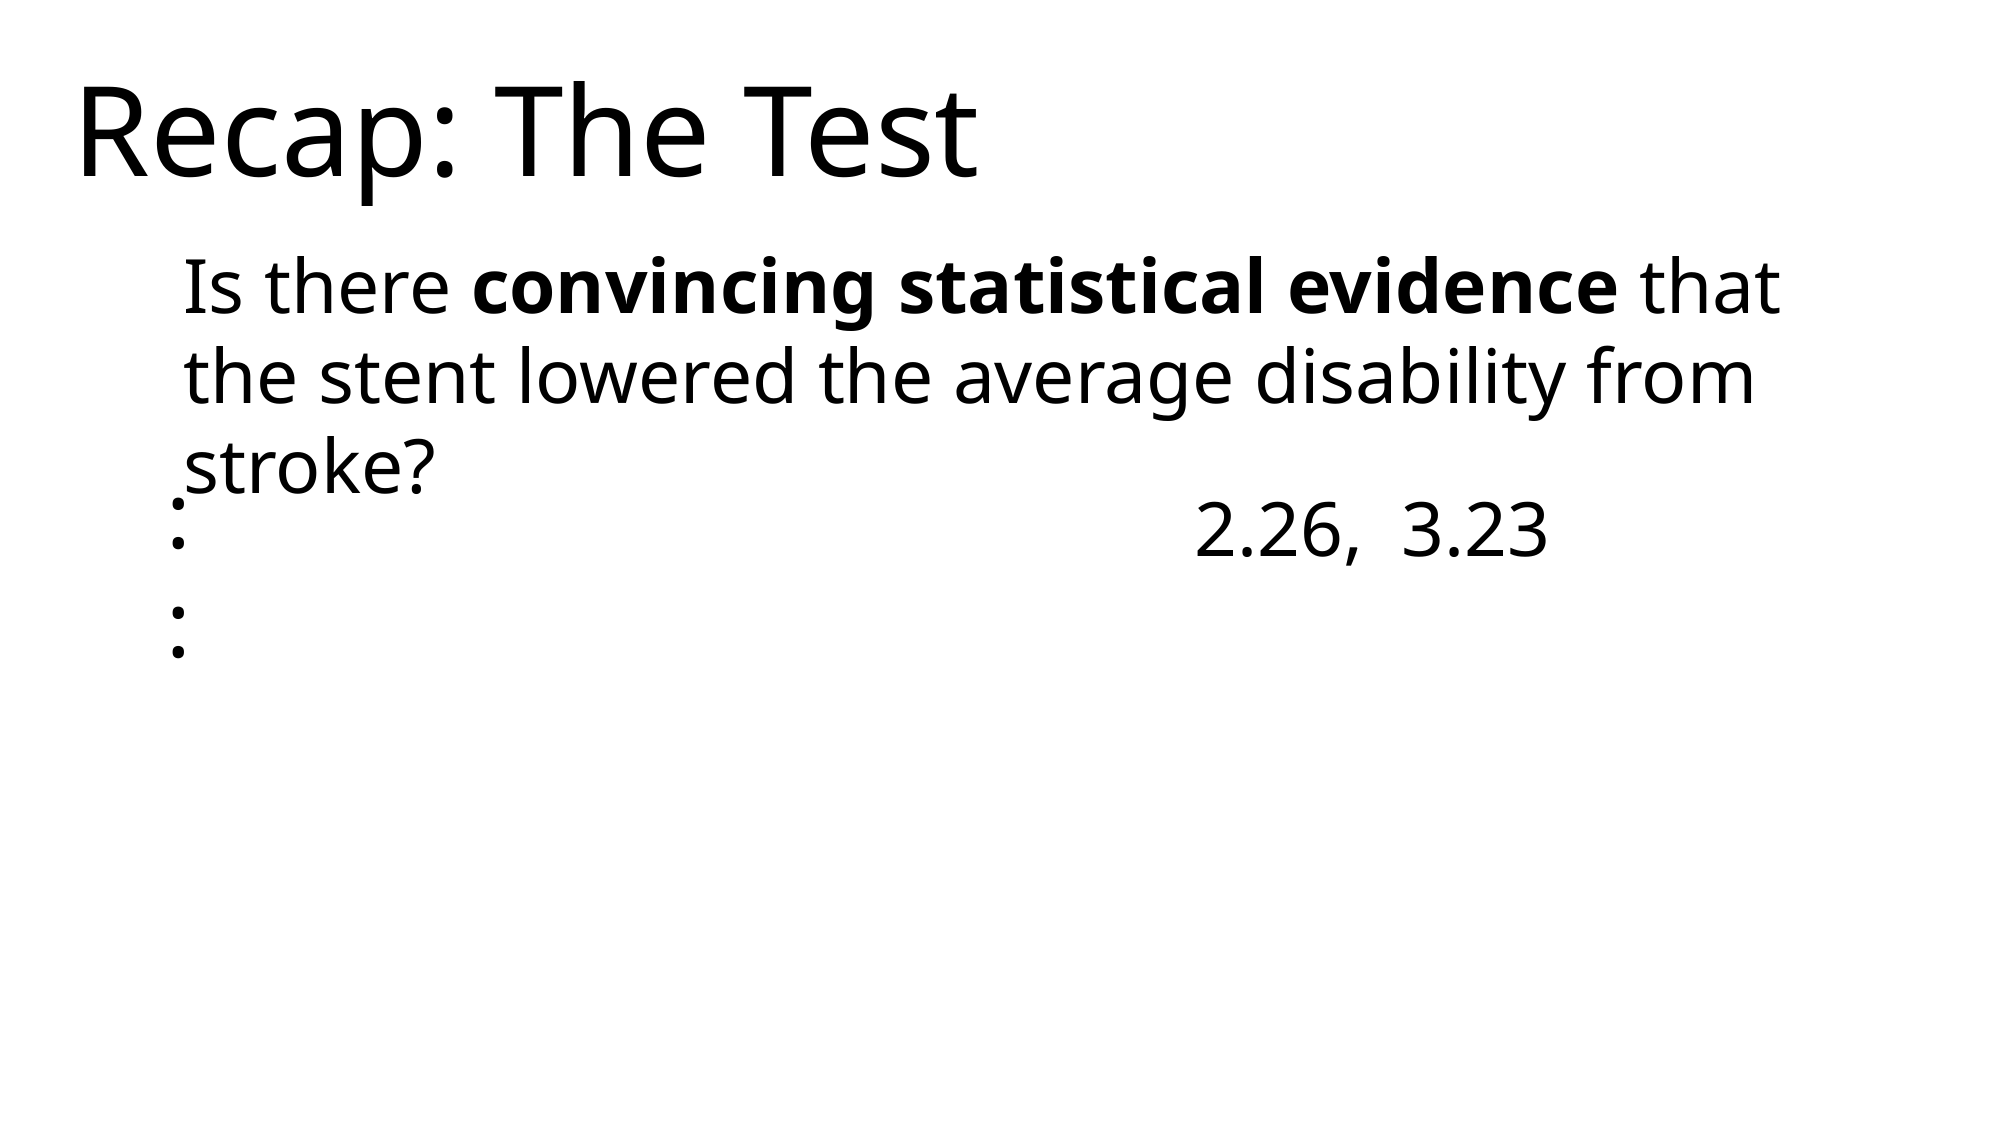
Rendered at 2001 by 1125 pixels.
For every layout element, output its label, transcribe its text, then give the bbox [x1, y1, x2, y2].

text_box Is there convincing statistical evidence that the stent lowered the average disability from stroke? [168, 230, 1882, 516]
text_box Recap: The Test [58, 43, 1312, 209]
